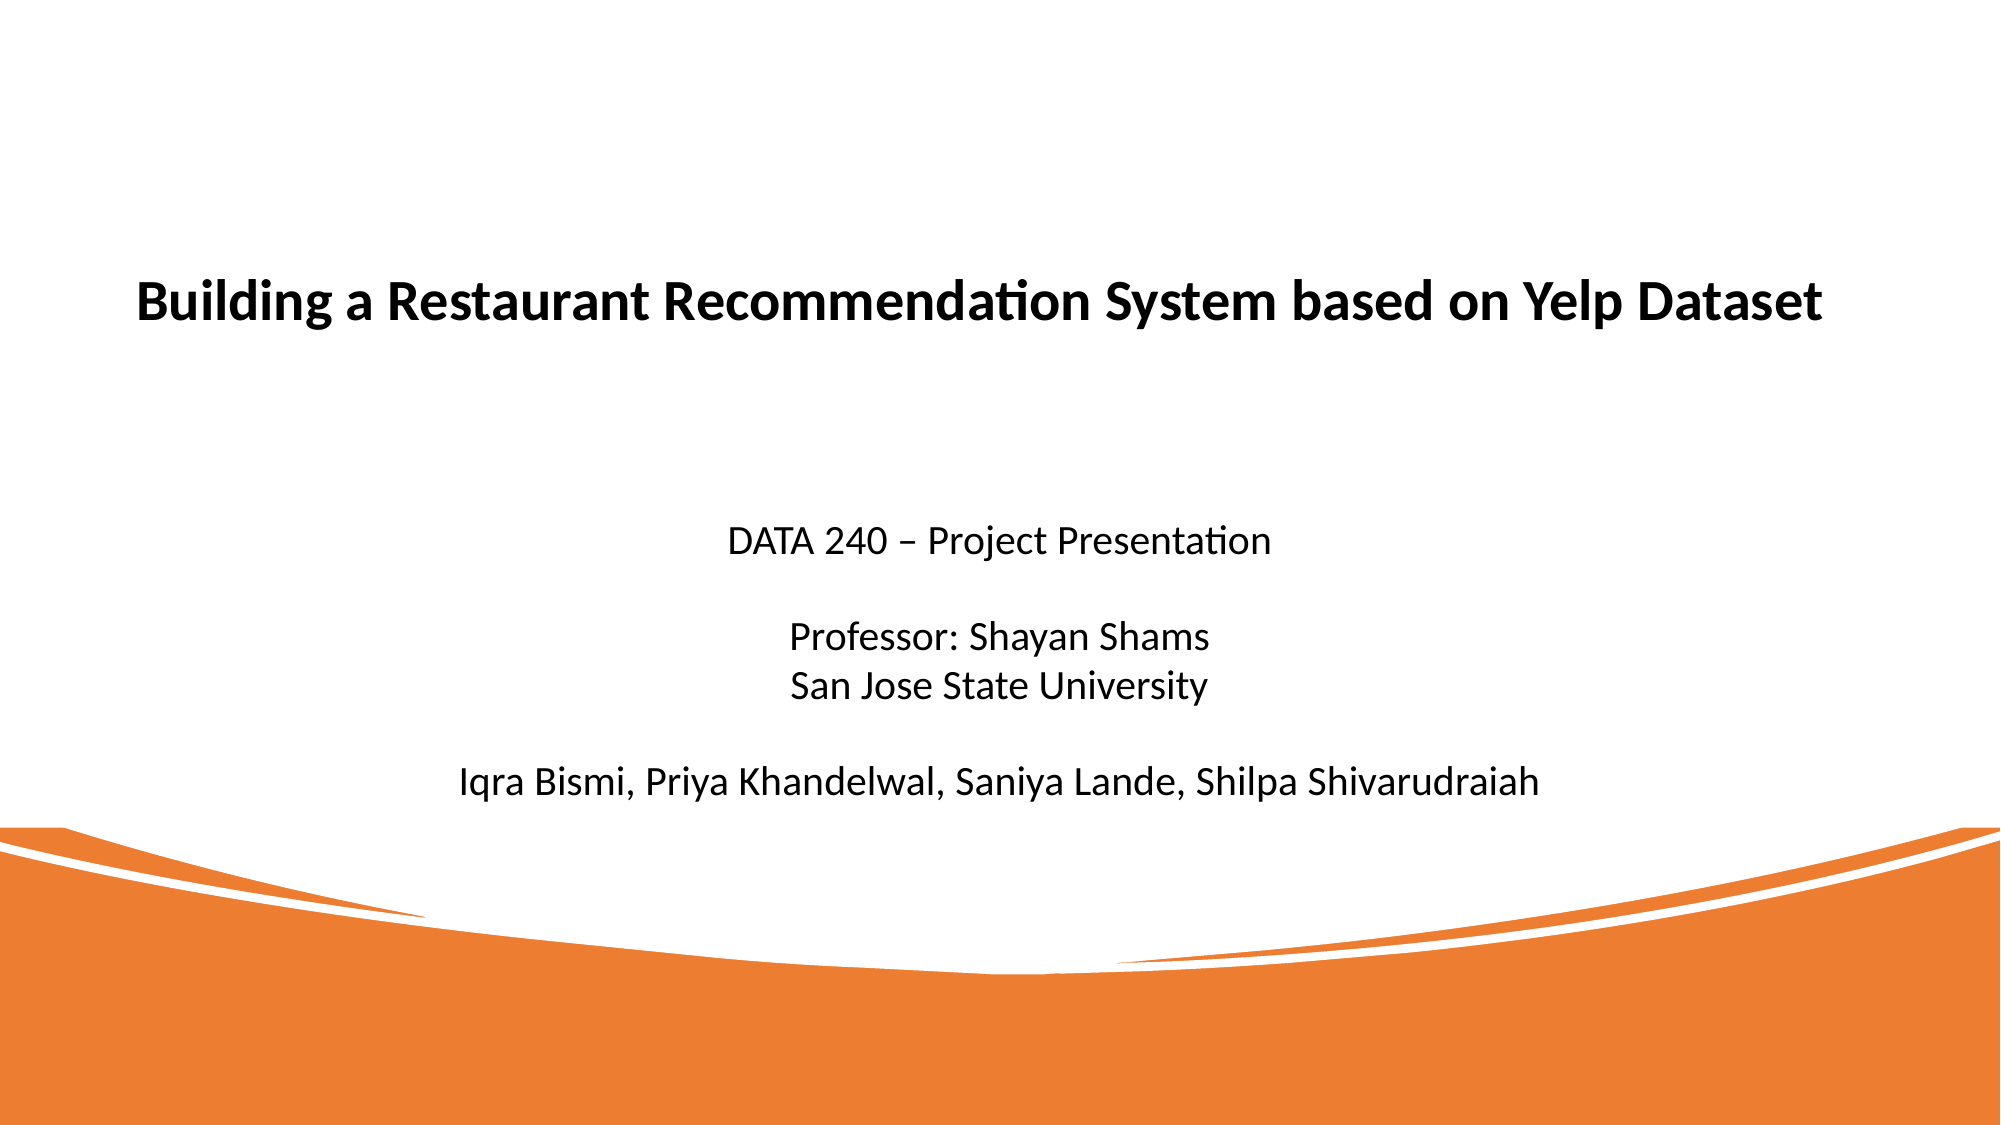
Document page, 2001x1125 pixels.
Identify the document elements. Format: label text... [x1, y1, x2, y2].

text_box [0, 827, 410, 915]
text_box [0, 841, 2000, 1125]
text_box [1140, 827, 2000, 962]
text_box [0, 0, 2000, 975]
text_box Building a Restaurant Recommendation System based on Yelp Dataset [94, 254, 1865, 410]
text_box DATA 240 – Project Presentation Professor: Shayan Shams San Jose State University Iqra Bismi, Priya Khandelwal, Saniya Lande, Shilpa Shivarudraiah [419, 505, 1581, 856]
